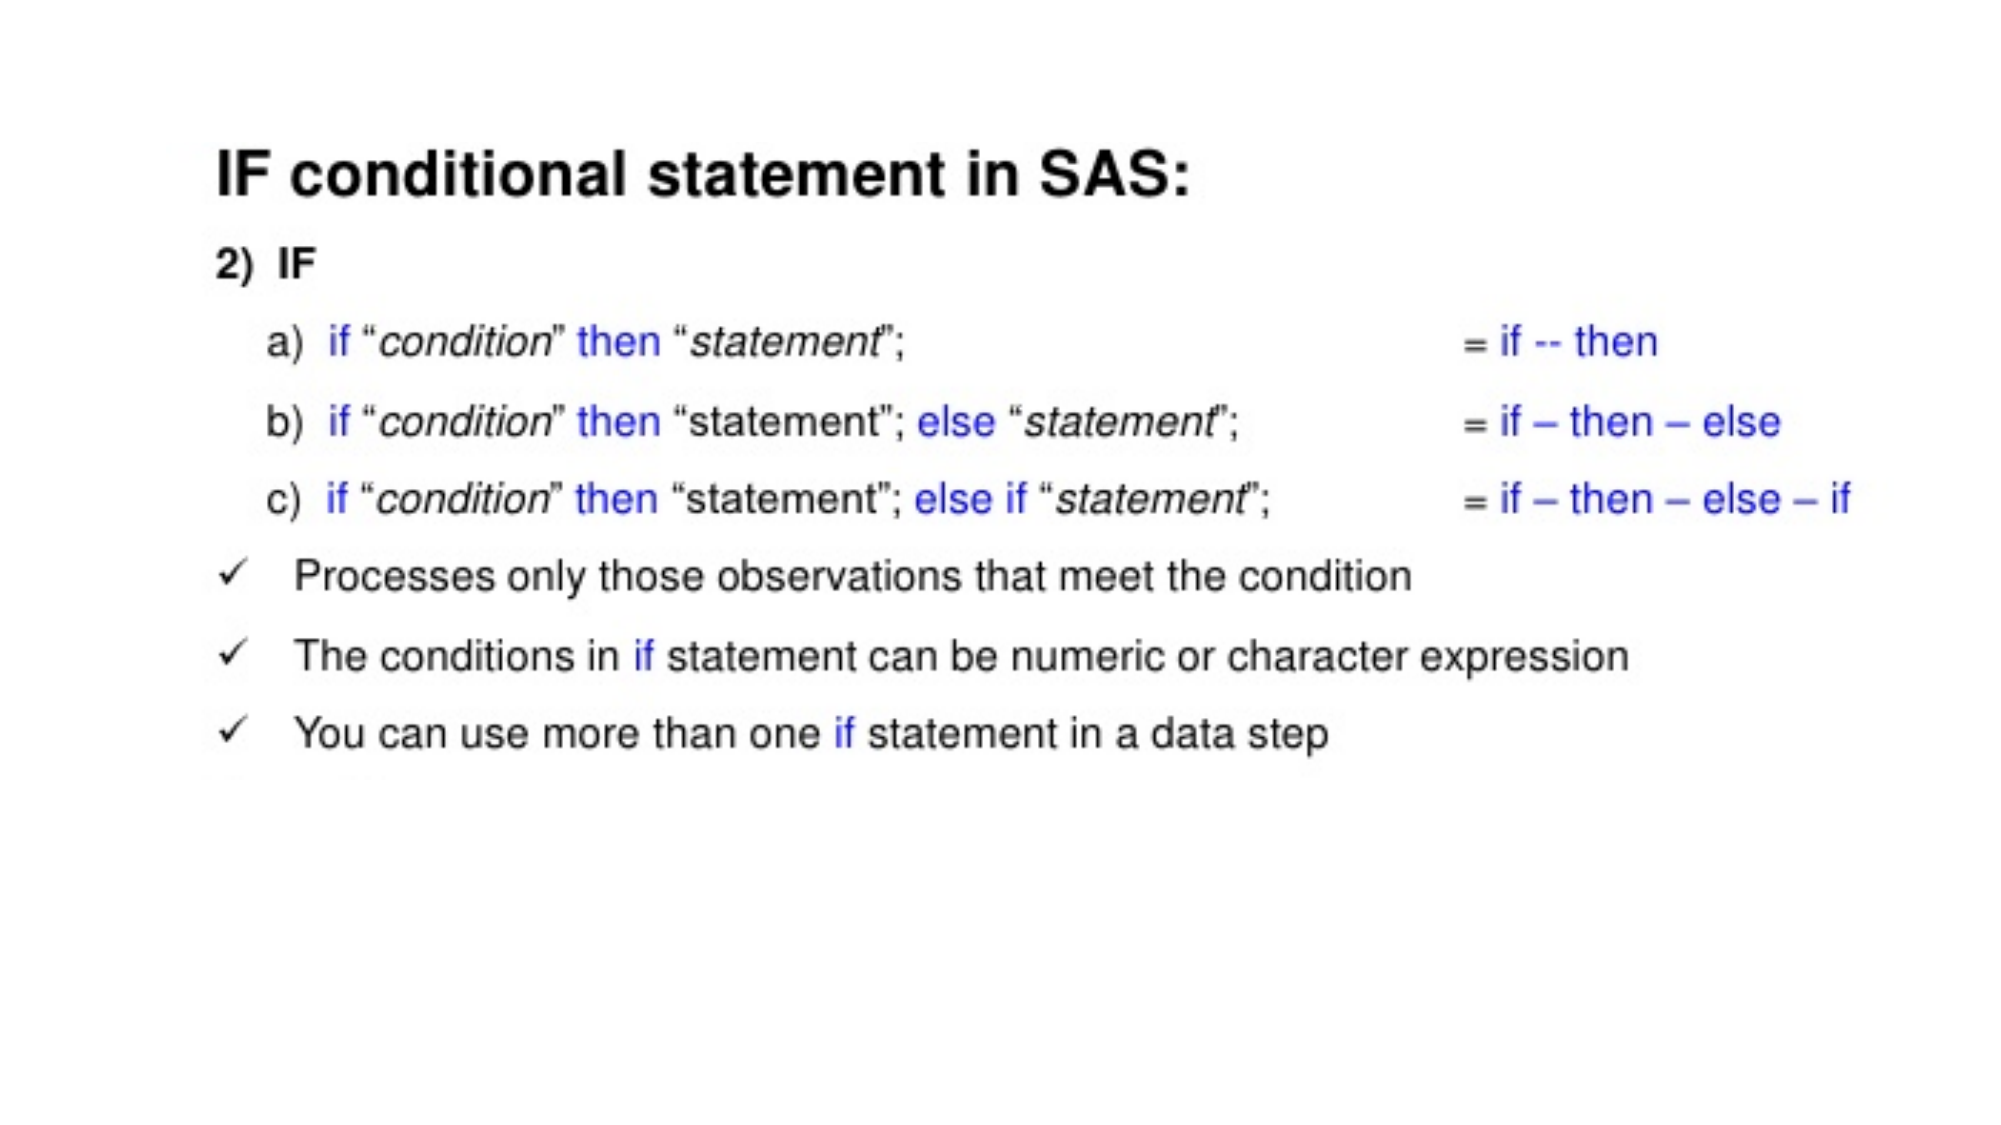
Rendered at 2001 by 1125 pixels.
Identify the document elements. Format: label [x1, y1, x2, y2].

picture [165, 142, 2000, 780]
